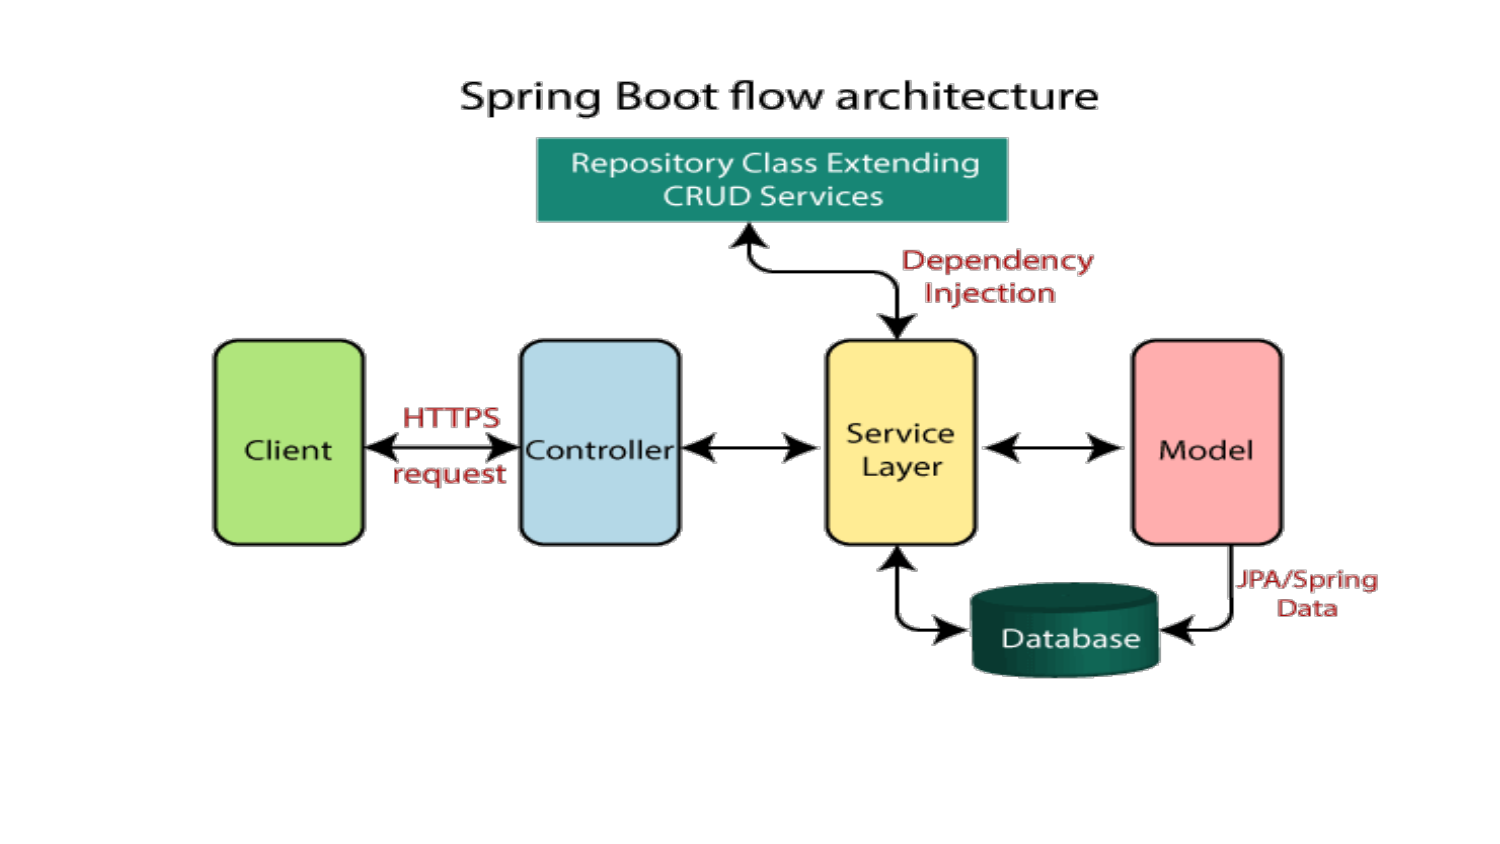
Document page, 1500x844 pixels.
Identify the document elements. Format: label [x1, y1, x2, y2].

picture [165, 65, 1382, 683]
